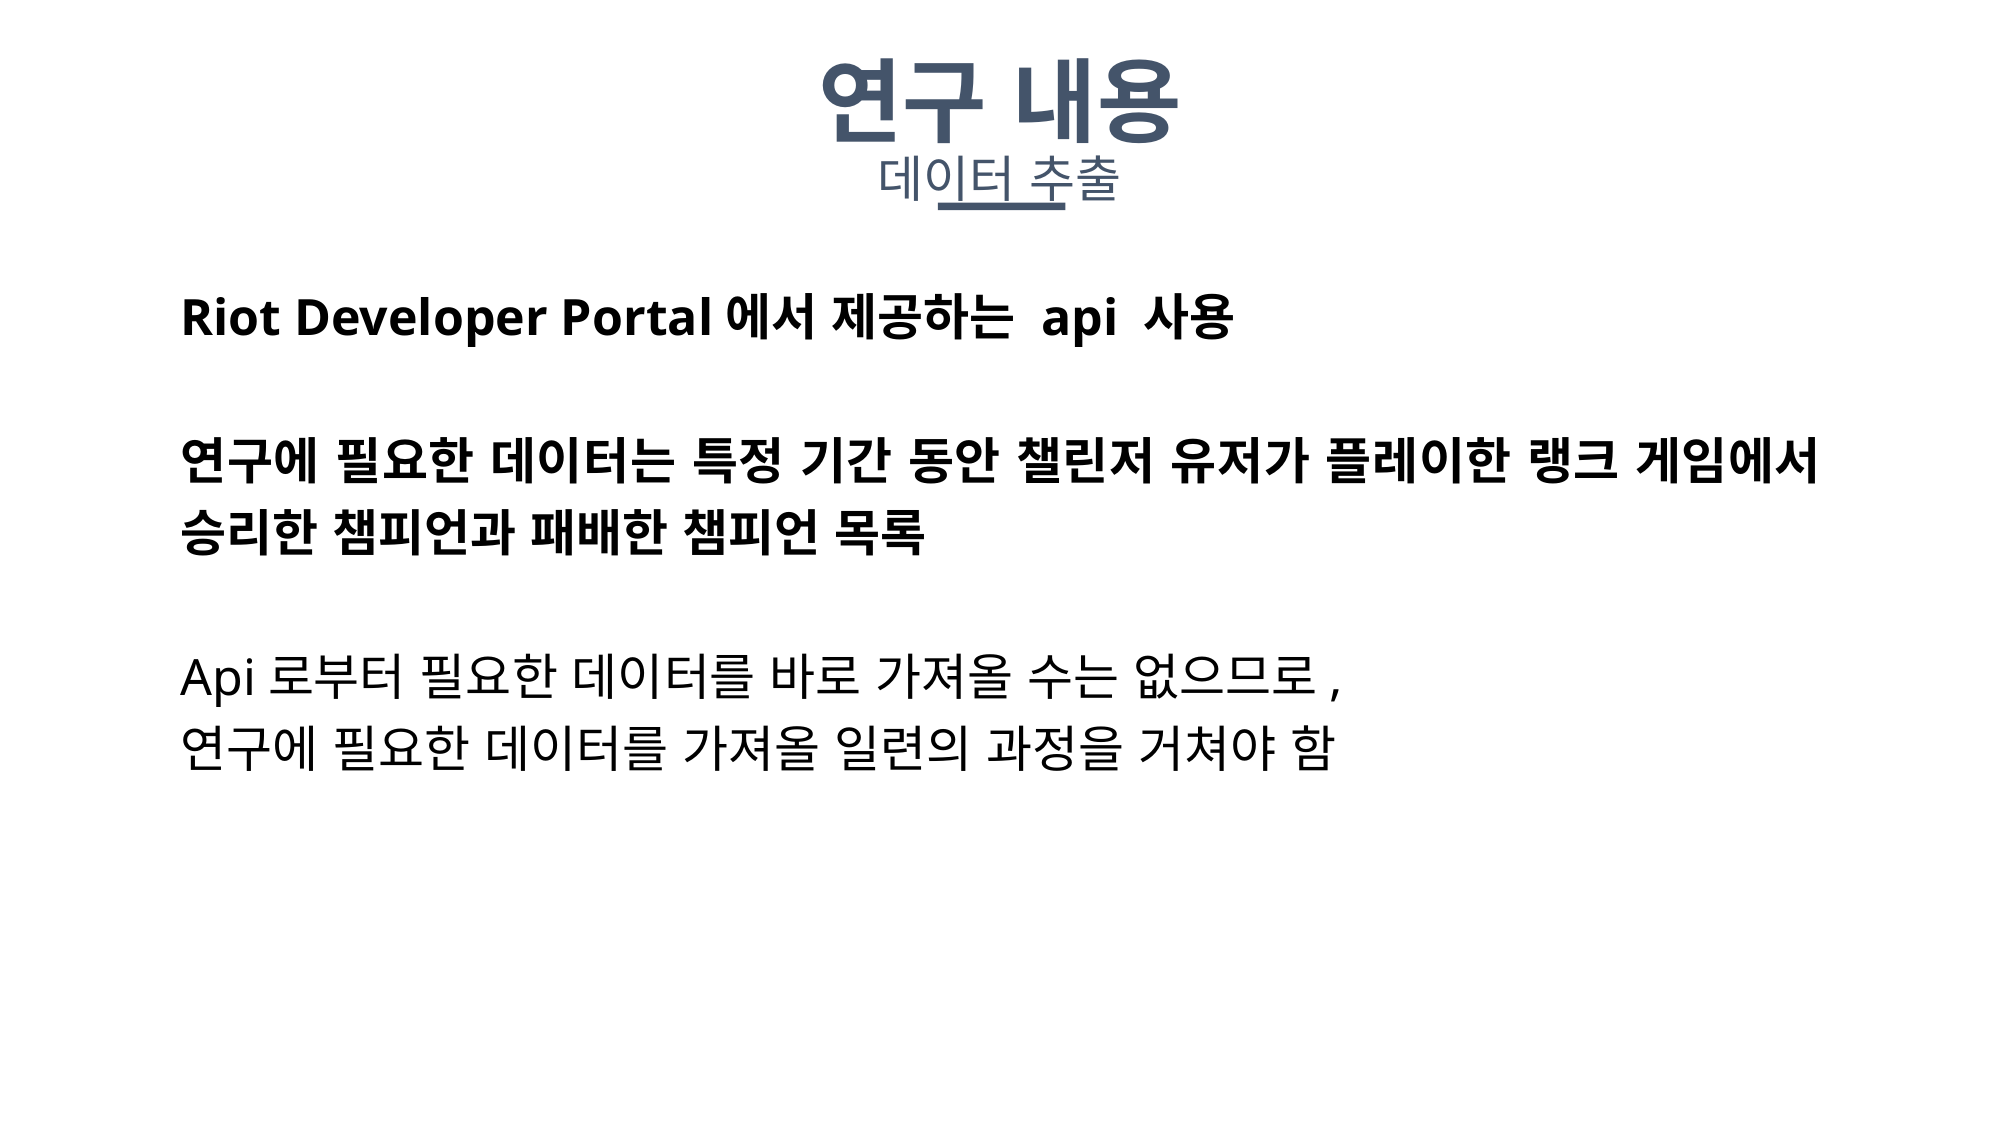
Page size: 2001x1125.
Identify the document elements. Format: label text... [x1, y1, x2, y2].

text_box 데이터 추출 [43, 118, 1956, 256]
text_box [493, 39, 1507, 211]
text_box Riot Developer Portal에서 제공하는 api 사용 연구에 필요한 데이터는 특정 기간 동안 챌린저 유저가 플레이한 랭크 게임에서 승리한 챔피언과 패배한 챔피언 목록 Api로부터 필요한 데이터를 바로 가져올 수는 없으므로, 연구에 필요한 데이터를 가져올 일련의 과정을 거쳐야 함 [160, 263, 1854, 993]
